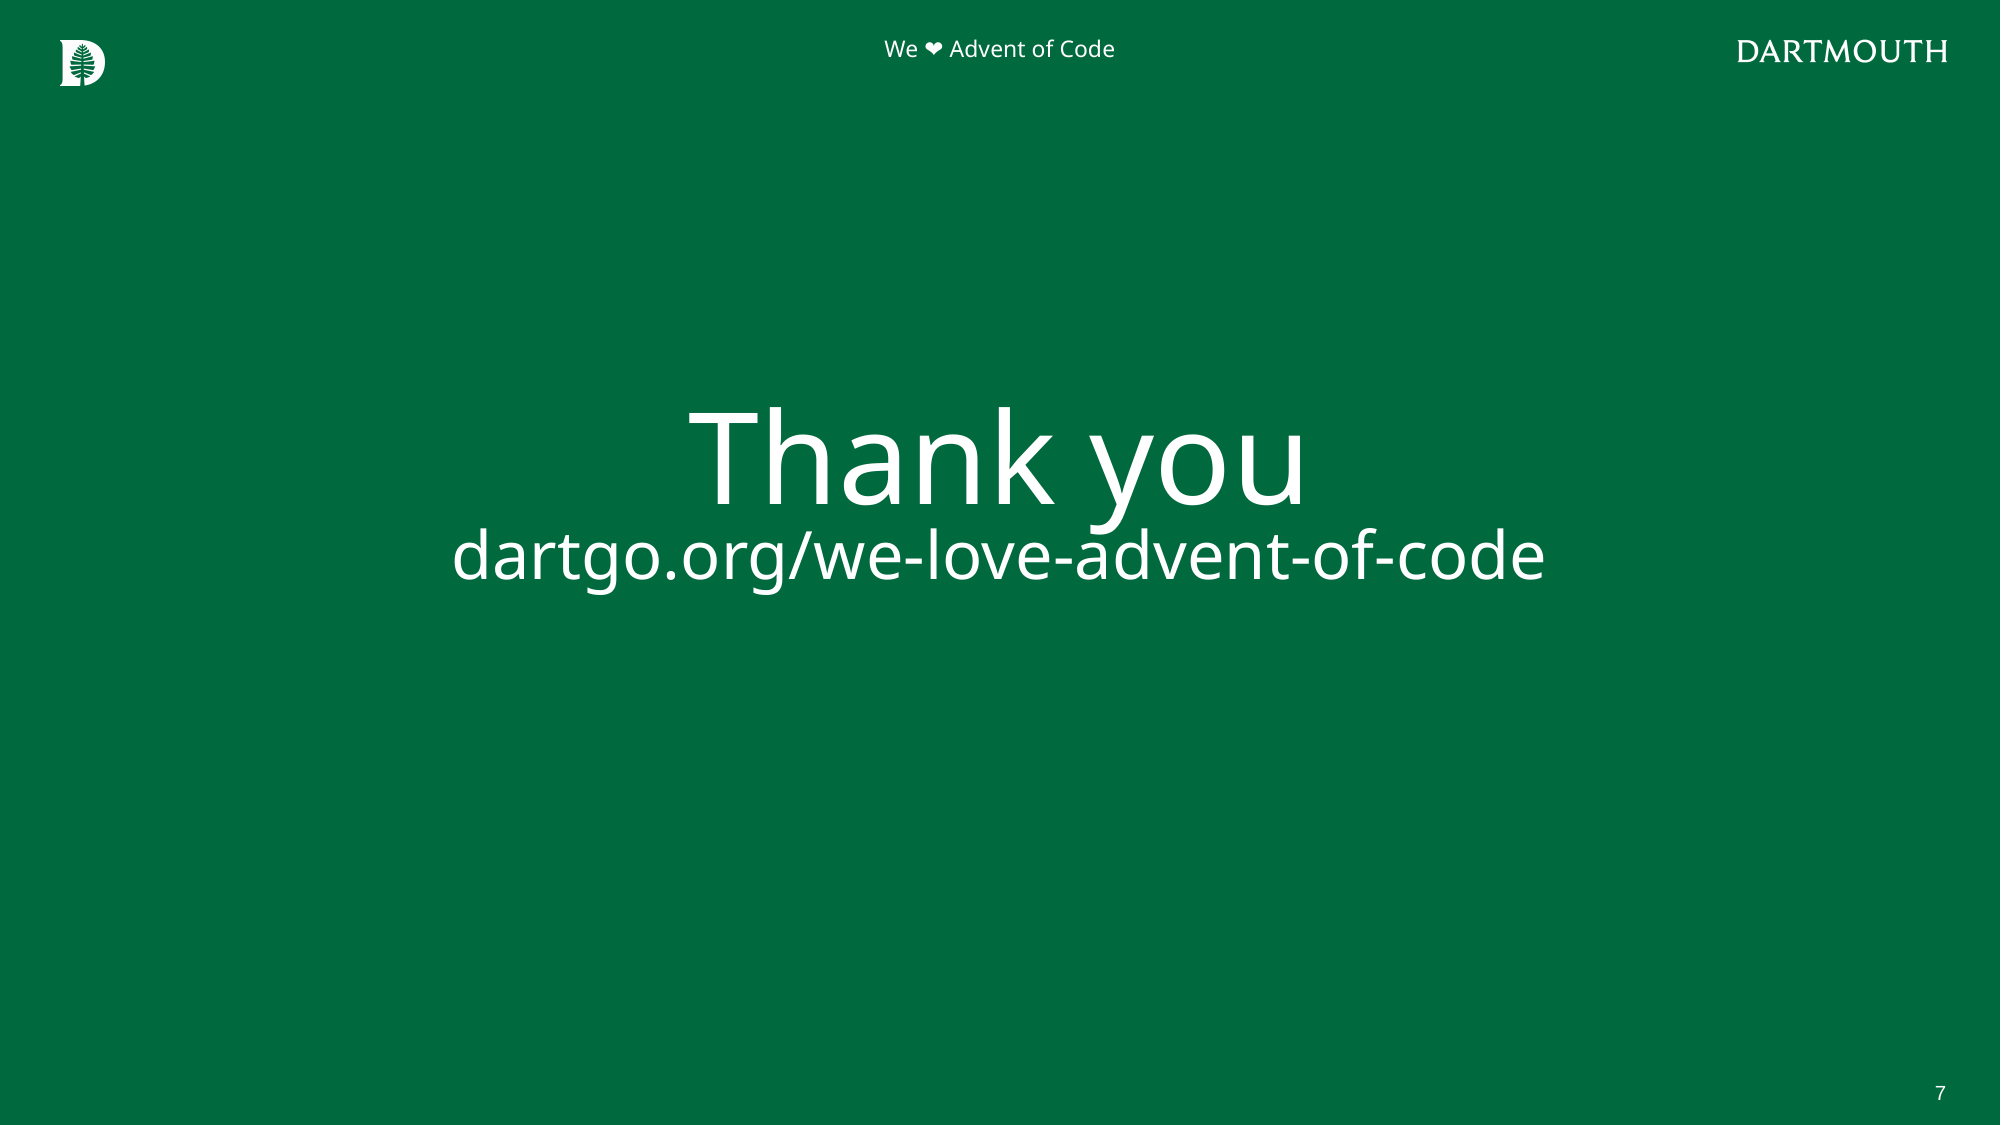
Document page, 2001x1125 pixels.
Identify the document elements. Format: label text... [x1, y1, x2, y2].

slide_number 7 [1860, 1074, 1947, 1111]
footer We ❤️ Advent of Code [390, 30, 1610, 66]
picture [1737, 39, 1947, 63]
title Thank you dartgo.org/we-love-advent-of-code [356, 368, 1644, 784]
picture [60, 40, 105, 86]
